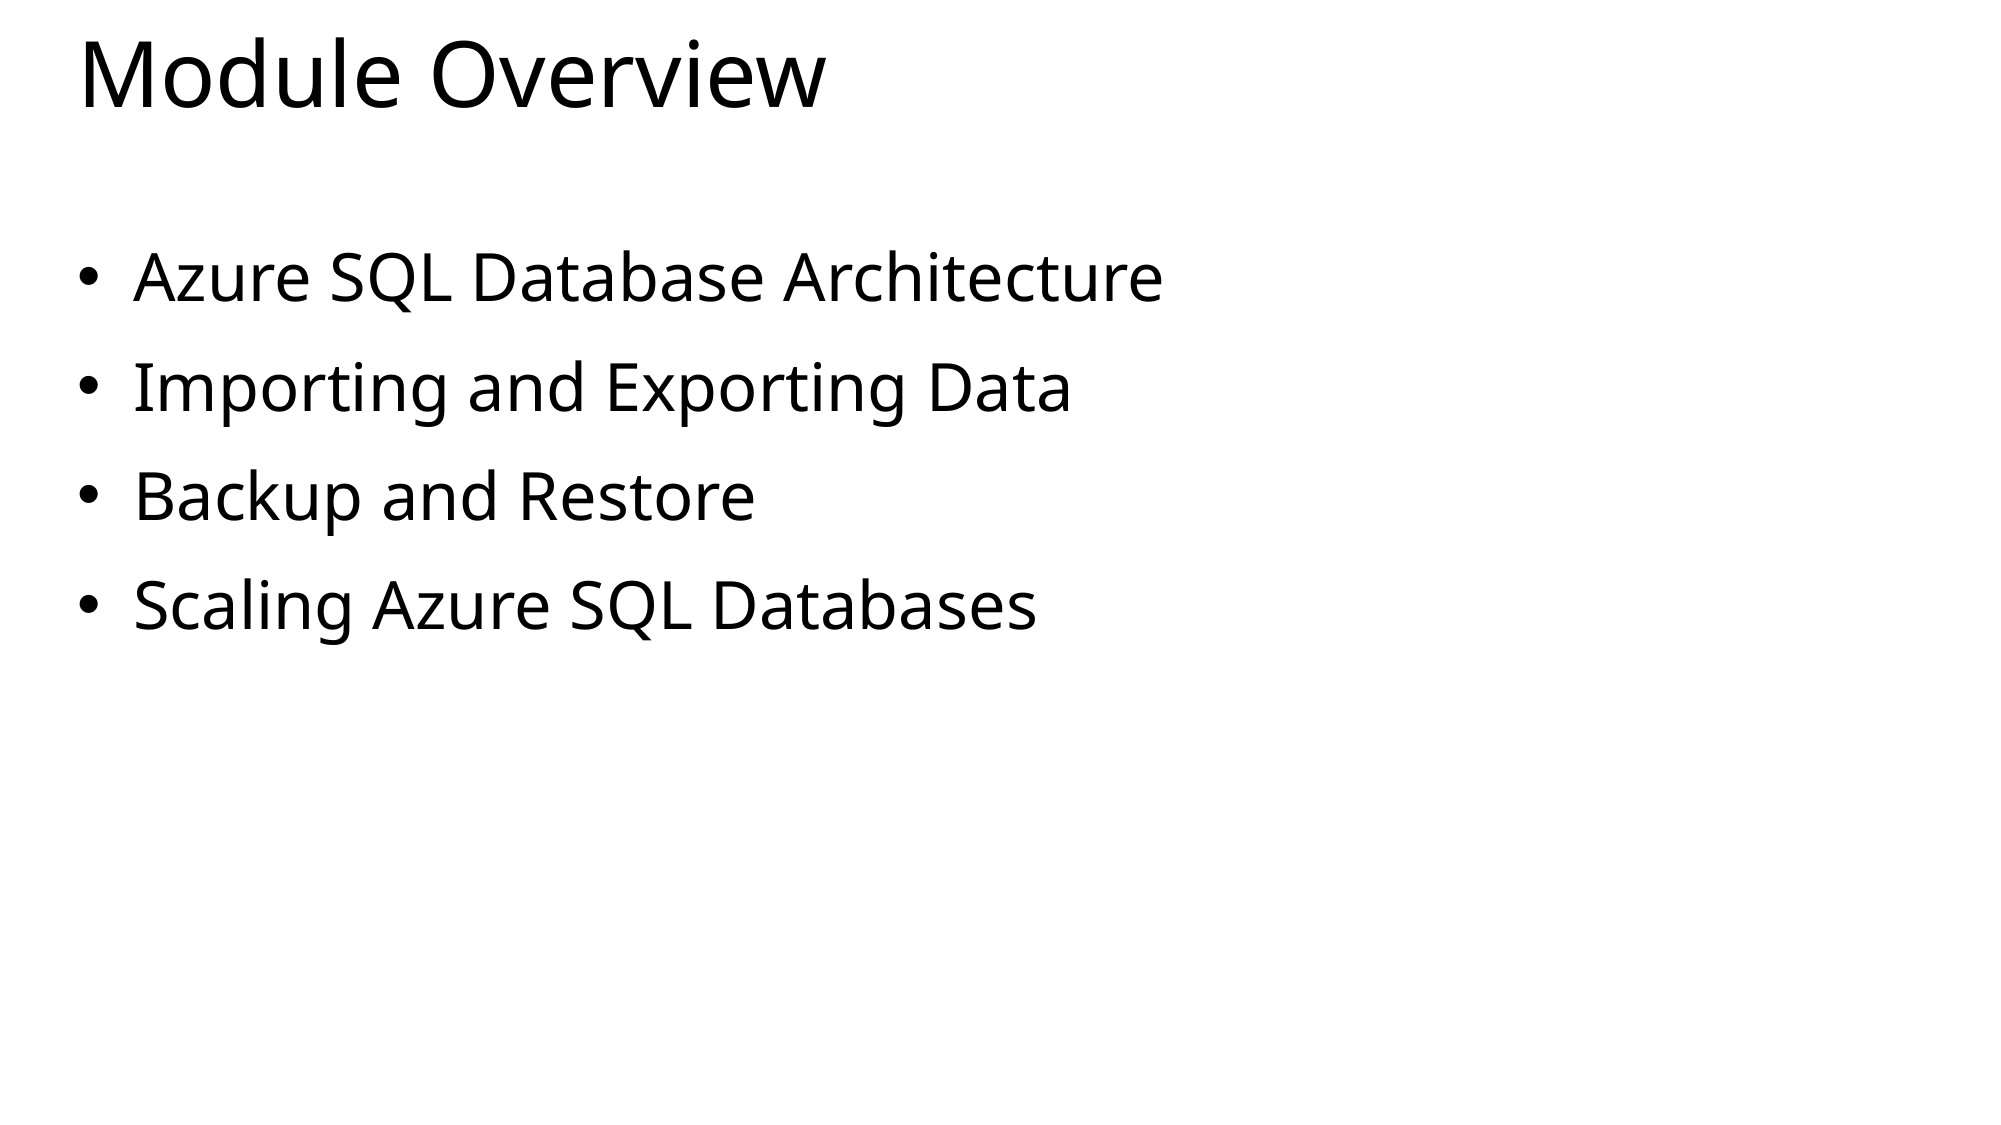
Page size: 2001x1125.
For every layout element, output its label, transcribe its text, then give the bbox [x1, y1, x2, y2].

title Module Overview [62, 29, 1953, 205]
list Azure SQL Database Architecture Importing and Exporting Data Backup and Restore Scaling Azure SQL Databases [62, 227, 1953, 1096]
